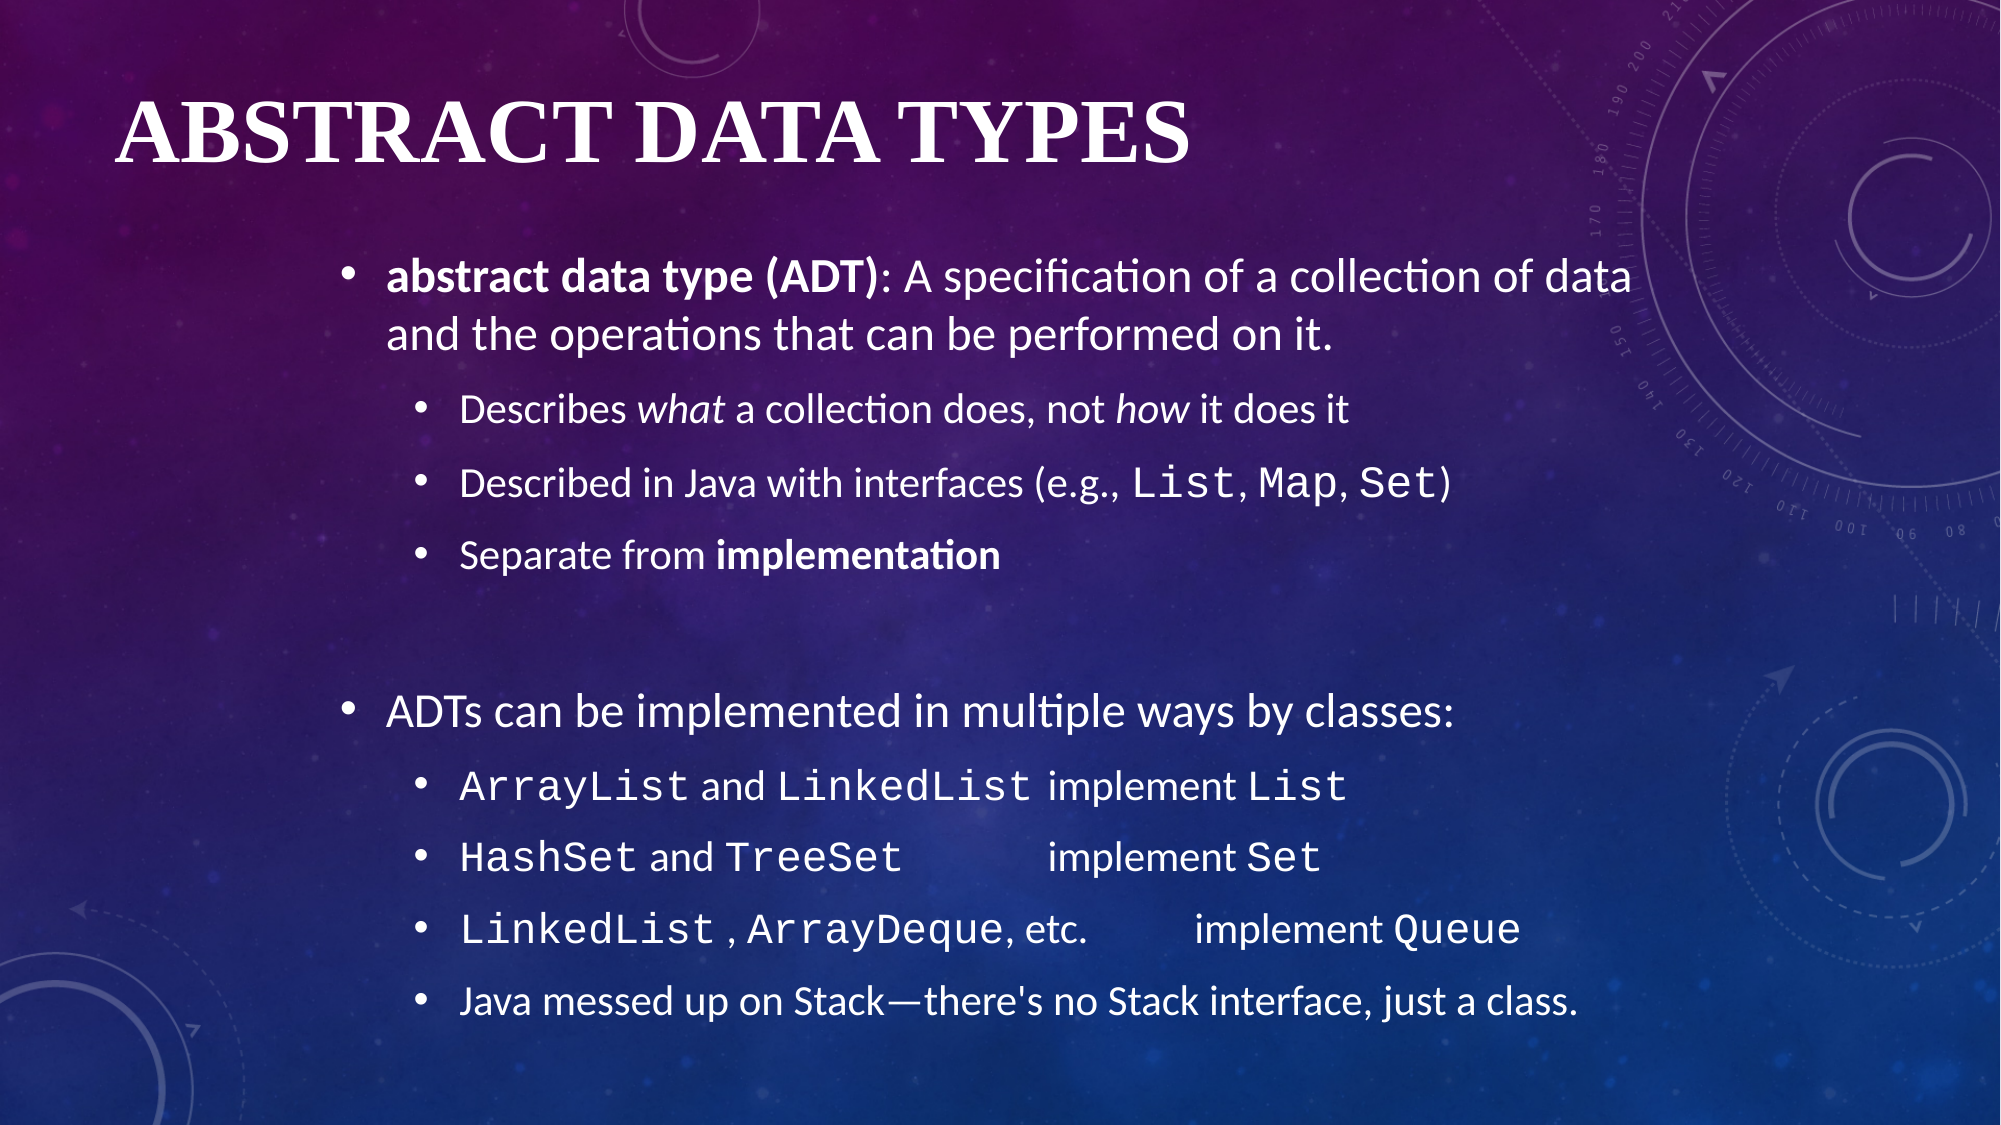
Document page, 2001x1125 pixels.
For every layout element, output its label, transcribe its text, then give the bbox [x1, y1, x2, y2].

list abstract data type (ADT): A specification of a collection of data and the operations that can be performed on it. Describes what a collection does, not how it does it Described in Java with interfaces (e.g., List, Map, Set) Separate from implementation ADTs can be implemented in multiple ways by classes: ArrayList and LinkedList implement List HashSet and TreeSet implement Set LinkedList , ArrayDeque, etc. implement Queue Java messed up on Stack—there's no Stack interface, just a class. [324, 235, 1675, 1046]
picture [0, 0, 2001, 1125]
text_box Abstract data TYPES [99, 63, 1900, 202]
